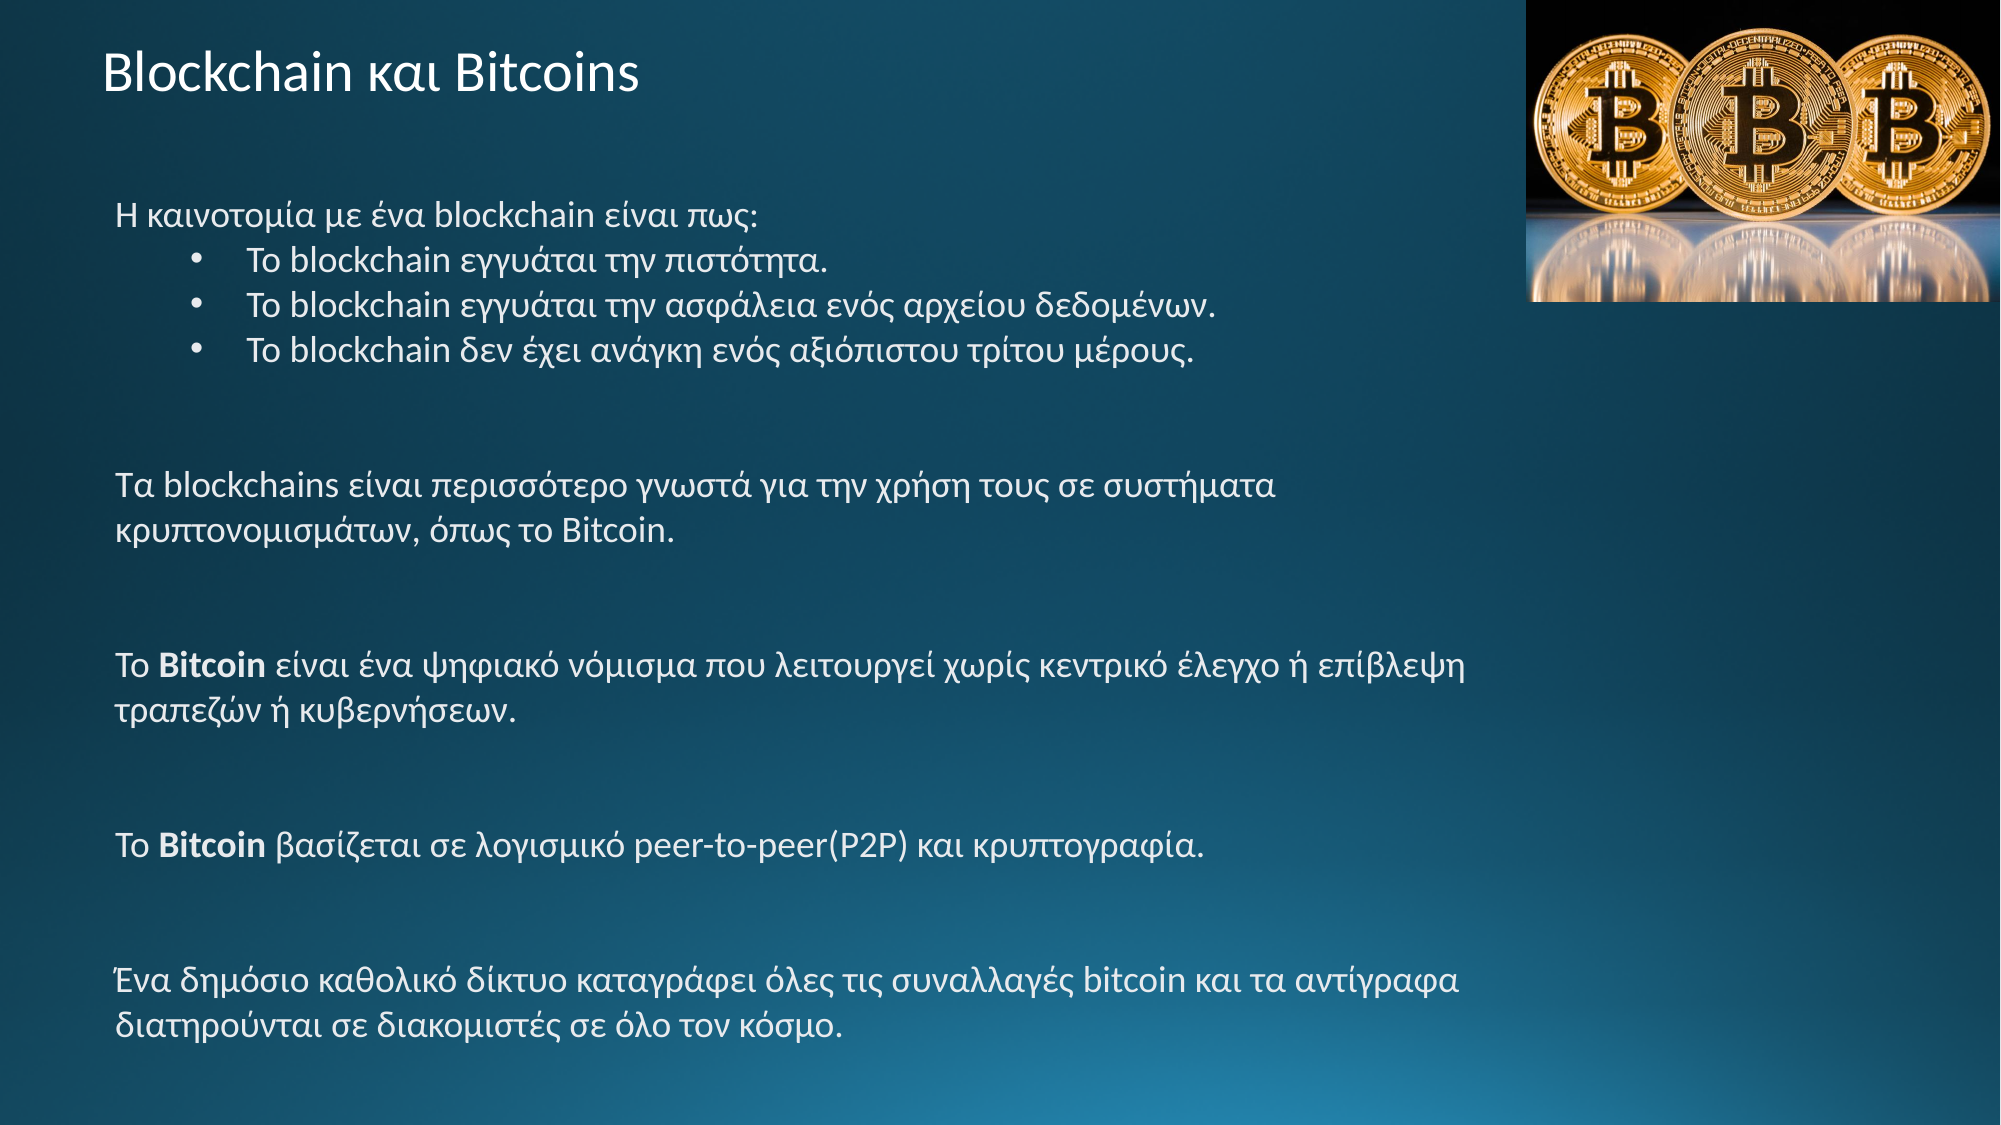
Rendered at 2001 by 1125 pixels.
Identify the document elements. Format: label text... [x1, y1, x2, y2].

text_box Η καινοτομία με ένα blockchain είναι πως: Το blockchain εγγυάται την πιστότητα. Το blockchain εγγυάται την ασφάλεια ενός αρχείου δεδομένων. Το blockchain δεν έχει ανάγκη ενός αξιόπιστου τρίτου μέρους. Τα blockchains είναι περισσότερο γνωστά για την χρήση τους σε συστήματα κρυπτονομισμάτων, όπως το Bitcoin. Το Bitcoin είναι ένα ψηφιακό νόμισμα που λειτουργεί χωρίς κεντρικό έλεγχο ή επίβλεψη τραπεζών ή κυβερνήσεων. Το Bitcoin βασίζεται σε λογισμικό peer-to-peer(P2P) και κρυπτογραφία. Ένα δημόσιο καθολικό δίκτυο καταγράφει όλες τις συναλλαγές bitcoin και τα αντίγραφα διατηρούνται σε διακομιστές σε όλο τον κόσμο. [100, 182, 1527, 1053]
picture [0, 0, 2001, 1125]
text_box Blockchain και Bitcoins [87, 25, 972, 111]
